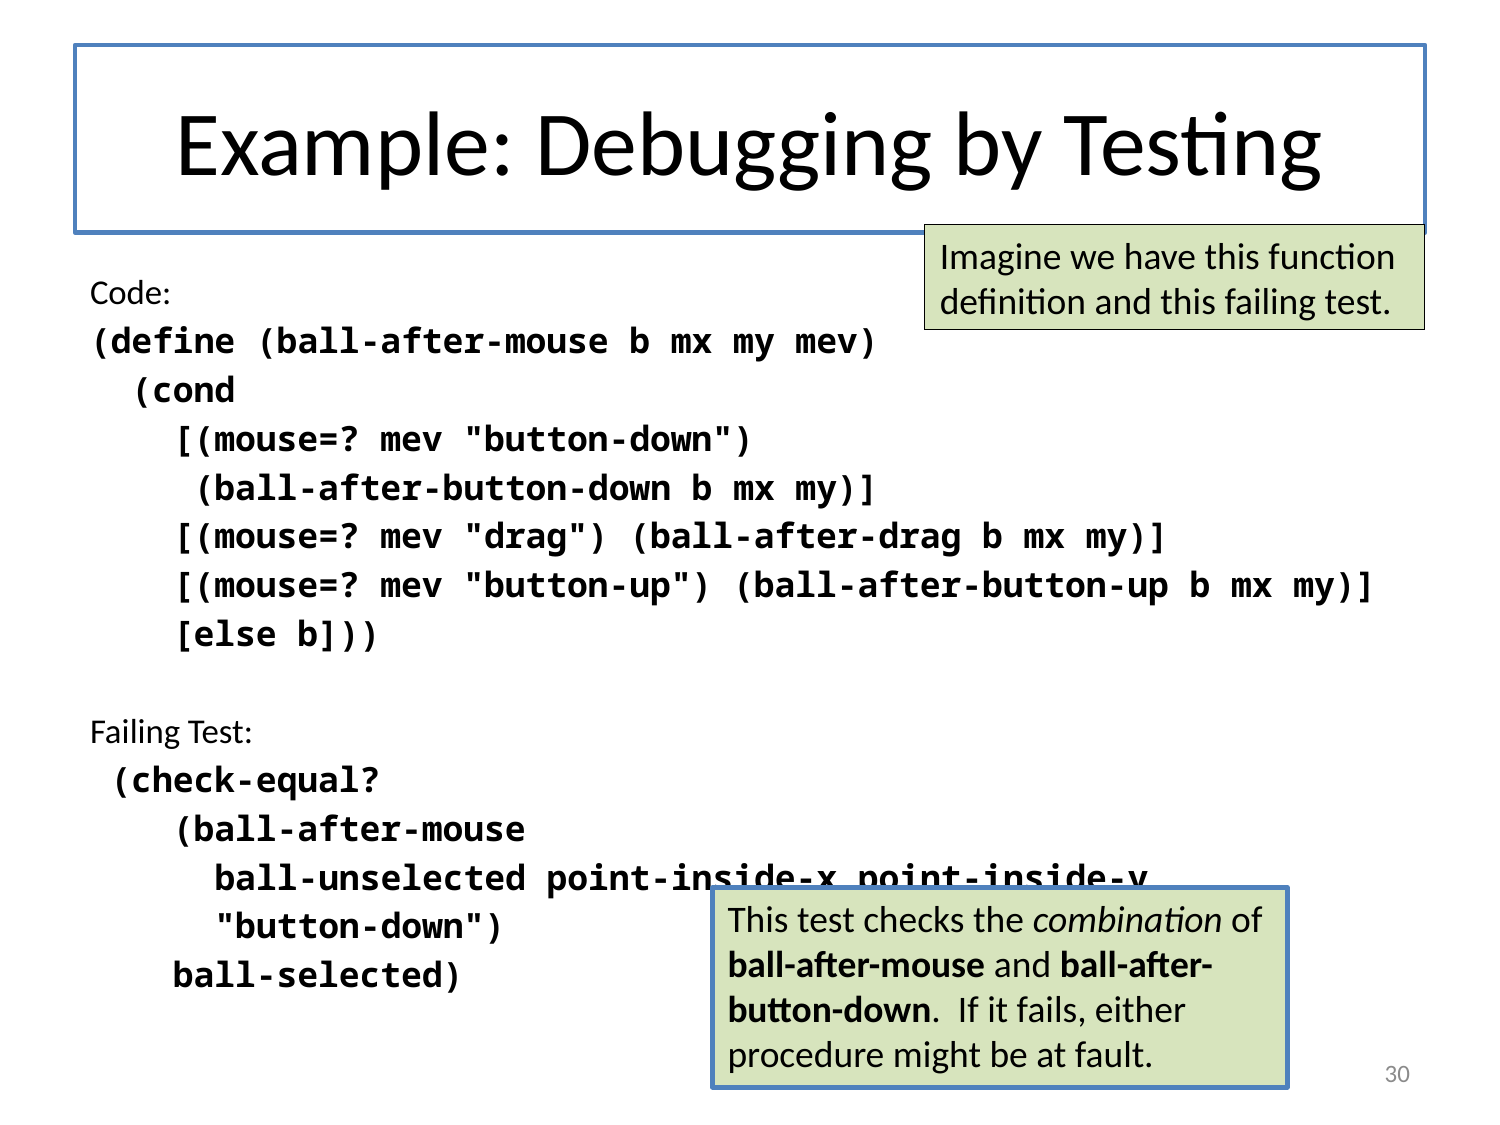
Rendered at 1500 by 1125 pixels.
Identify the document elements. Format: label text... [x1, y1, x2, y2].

title Example: Debugging by Testing [73, 43, 1427, 235]
text_box This test checks the combination of ball-after-mouse and ball-after-button-down. If it fails, either procedure might be at fault. [710, 885, 1290, 1090]
slide_number 30 [1074, 1042, 1425, 1103]
text_box Imagine we have this function definition and this failing test. [924, 224, 1425, 330]
list Code: (define (ball-after-mouse b mx my mev) (cond [(mouse=? mev "button-down") (ball-after-button-down b mx my)] [(mouse=? mev "drag") (ball-after-drag b mx my)] [(mouse=? mev "button-up") (ball-after-button-up b mx my)] [else b])) Failing Test: (check-equal? (ball-after-mouse ball-unselected point-inside-x point-inside-y "button-down") ball-selected) [75, 262, 1425, 1005]
